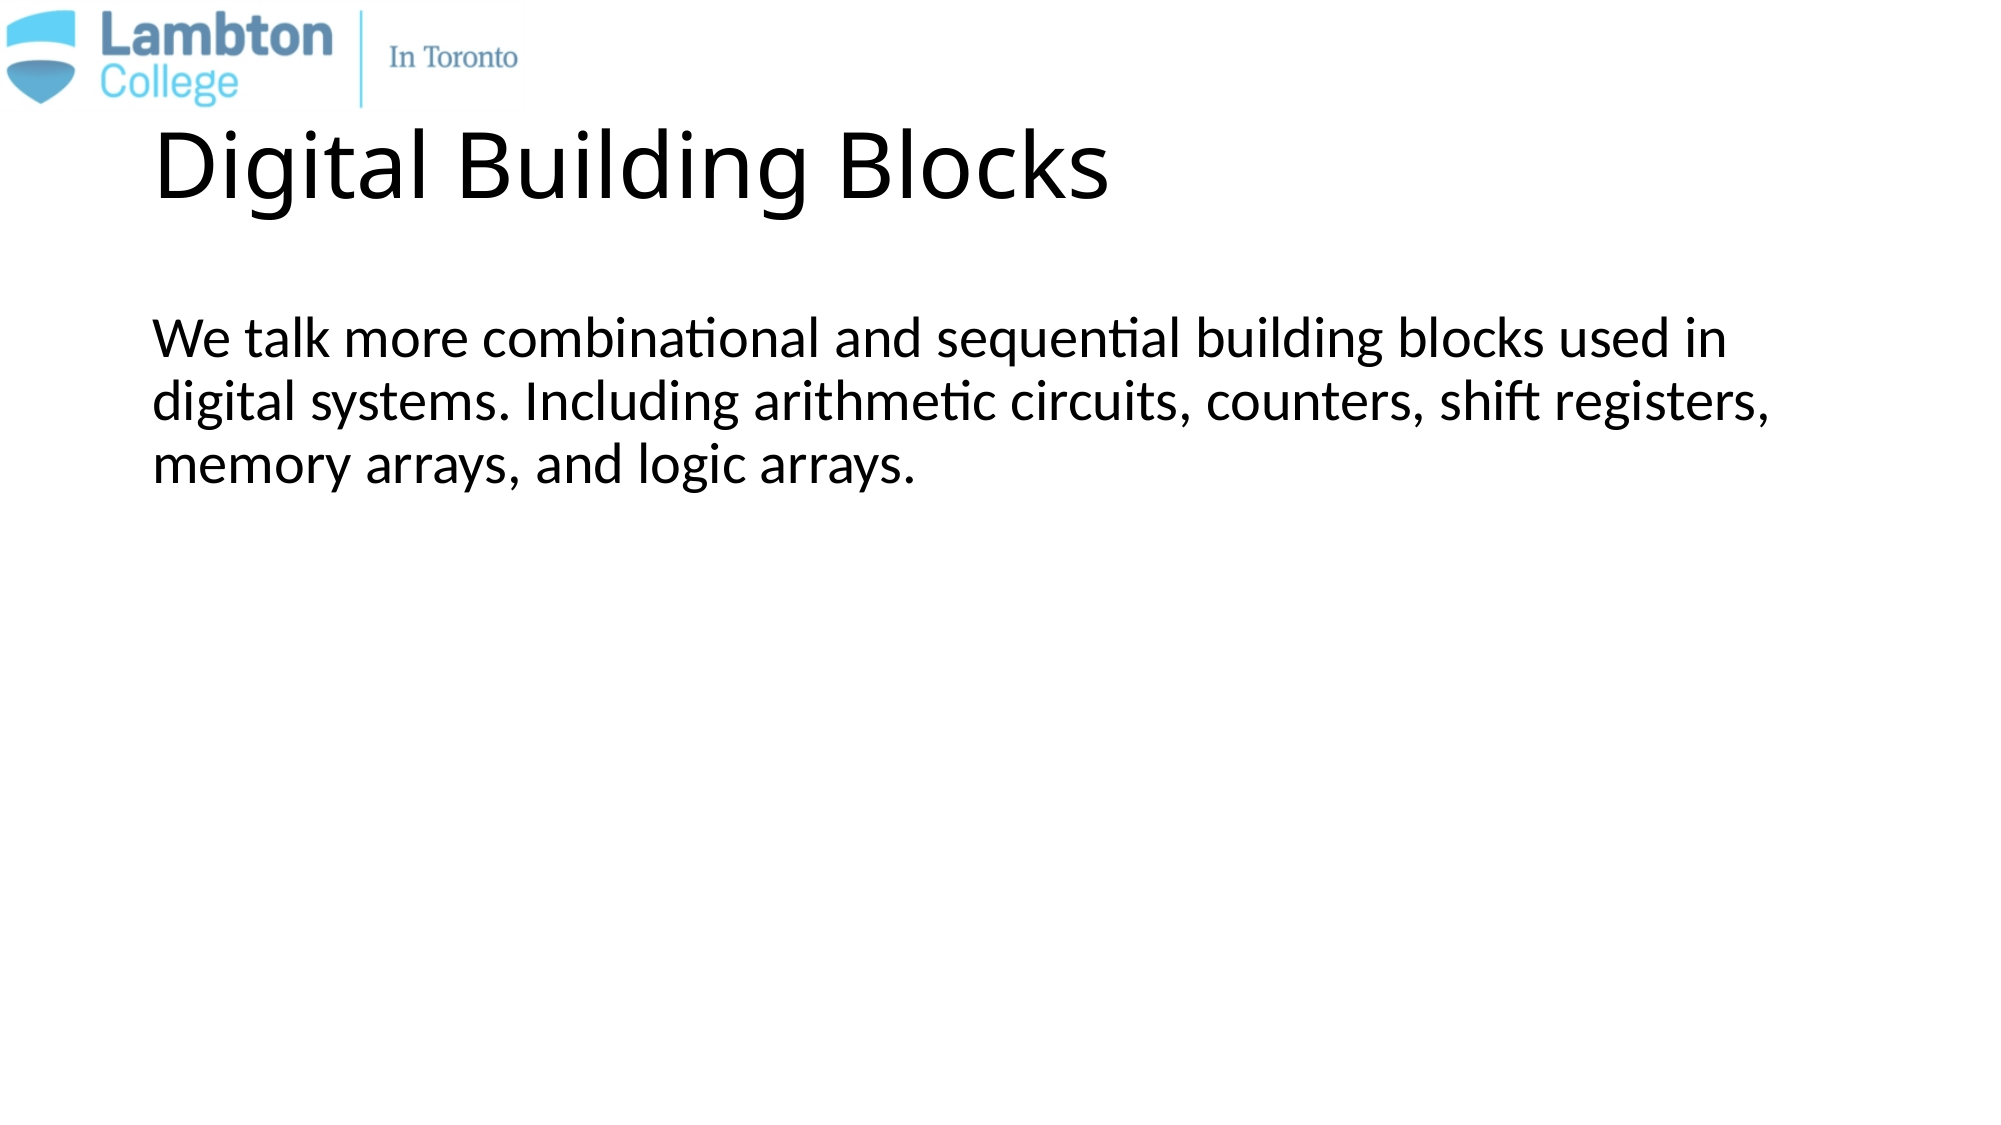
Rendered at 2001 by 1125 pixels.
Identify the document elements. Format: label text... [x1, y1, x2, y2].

list We talk more combinational and sequential building blocks used in digital systems. Including arithmetic circuits, counters, shift registers, memory arrays, and logic arrays. [137, 299, 1863, 1014]
title Digital Building Blocks [137, 59, 1863, 278]
